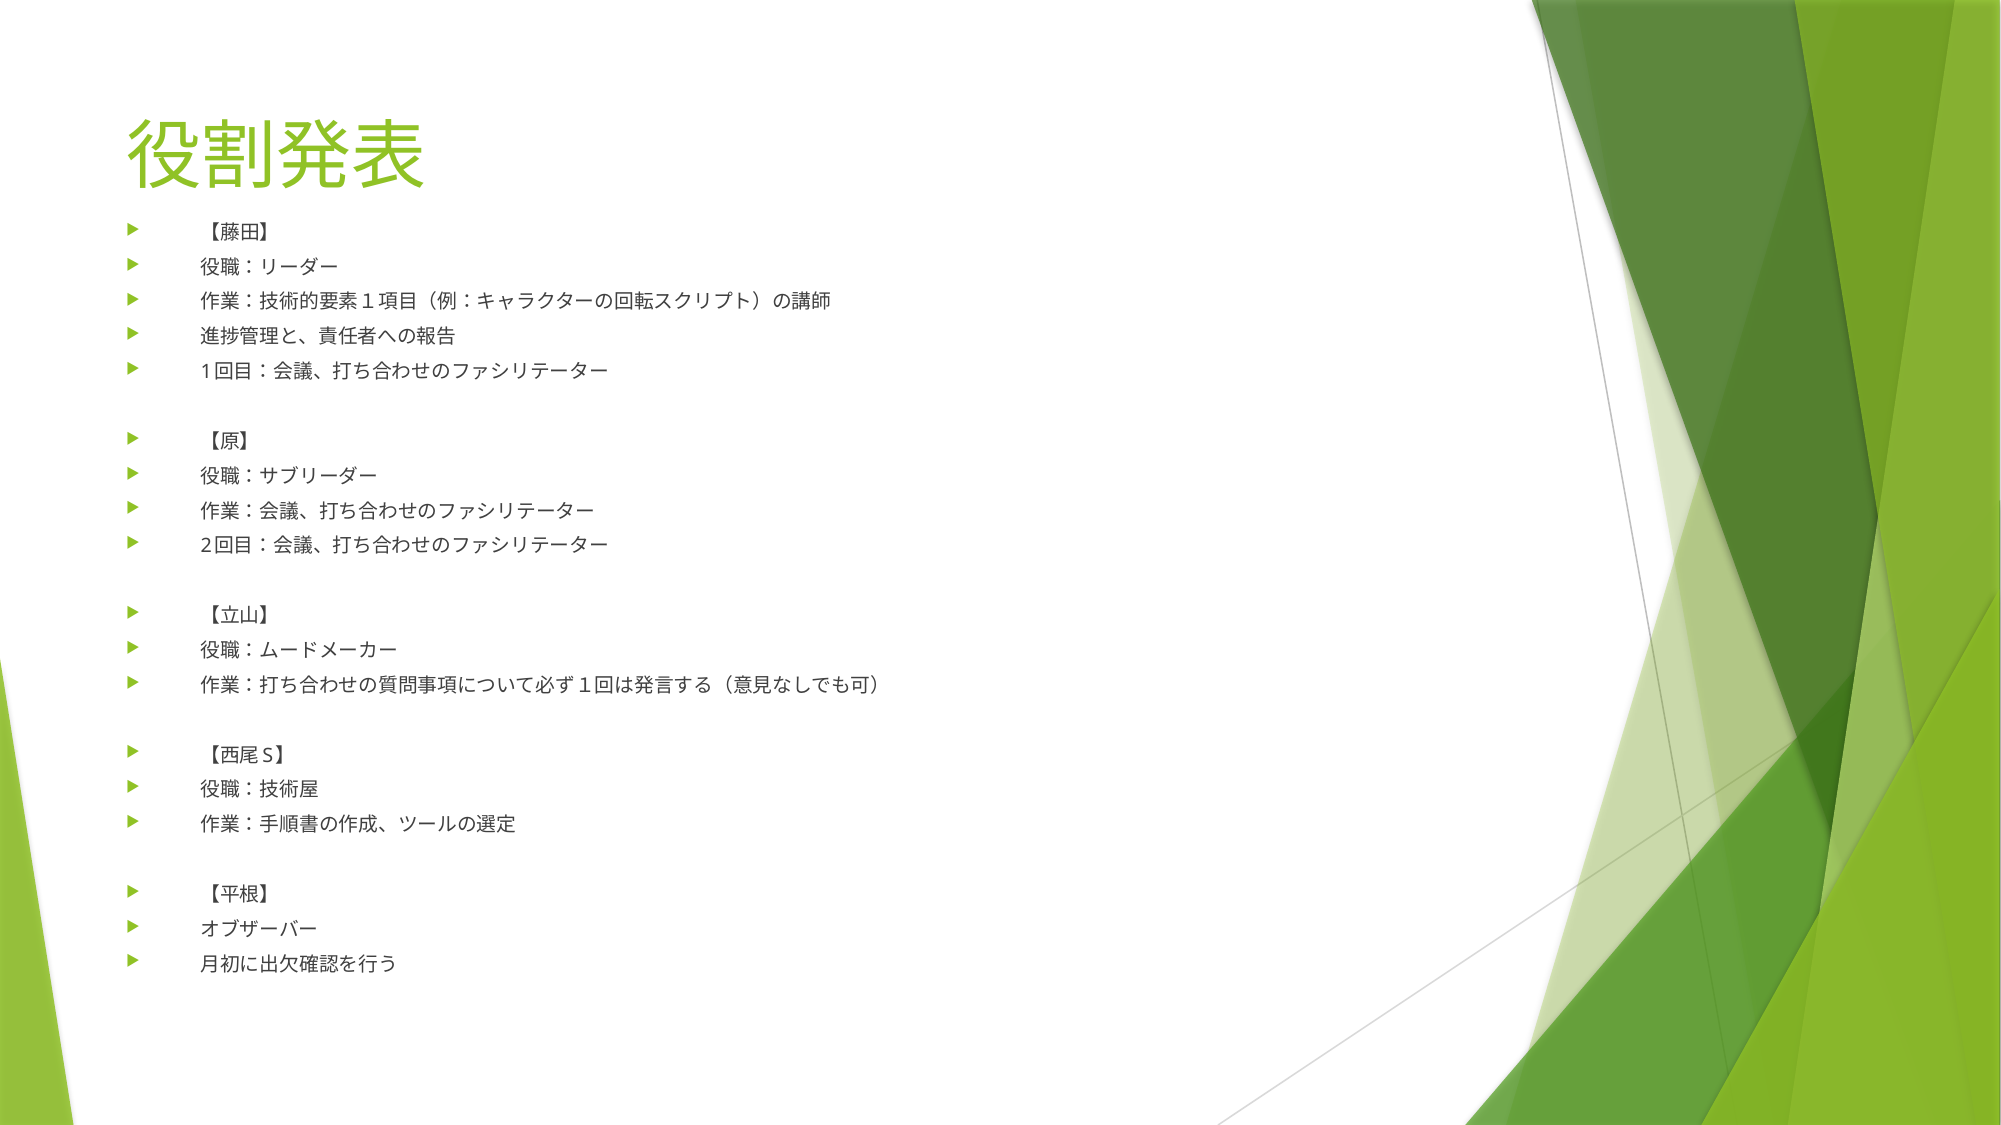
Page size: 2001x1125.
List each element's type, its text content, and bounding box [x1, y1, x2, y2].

title 役割発表 [111, 99, 1522, 212]
list 【藤田】 役職：リーダー 作業：技術的要素１項目（例：キャラクターの回転スクリプト）の講師 進捗管理と、責任者への報告 1回目：会議、打ち合わせのファシリテーター 【原】 役職：サブリーダー 作業：会議、打ち合わせのファシリテーター 2回目：会議、打ち合わせのファシリテーター 【立山】 役職：ムードメーカー 作業：打ち合わせの質問事項について必ず１回は発言する（意見なしでも可） 【西尾S】 役職：技術屋 作業：手順書の作成、ツールの選定 【平根】 オブザーバー 月初に出欠確認を行う [111, 212, 1522, 991]
